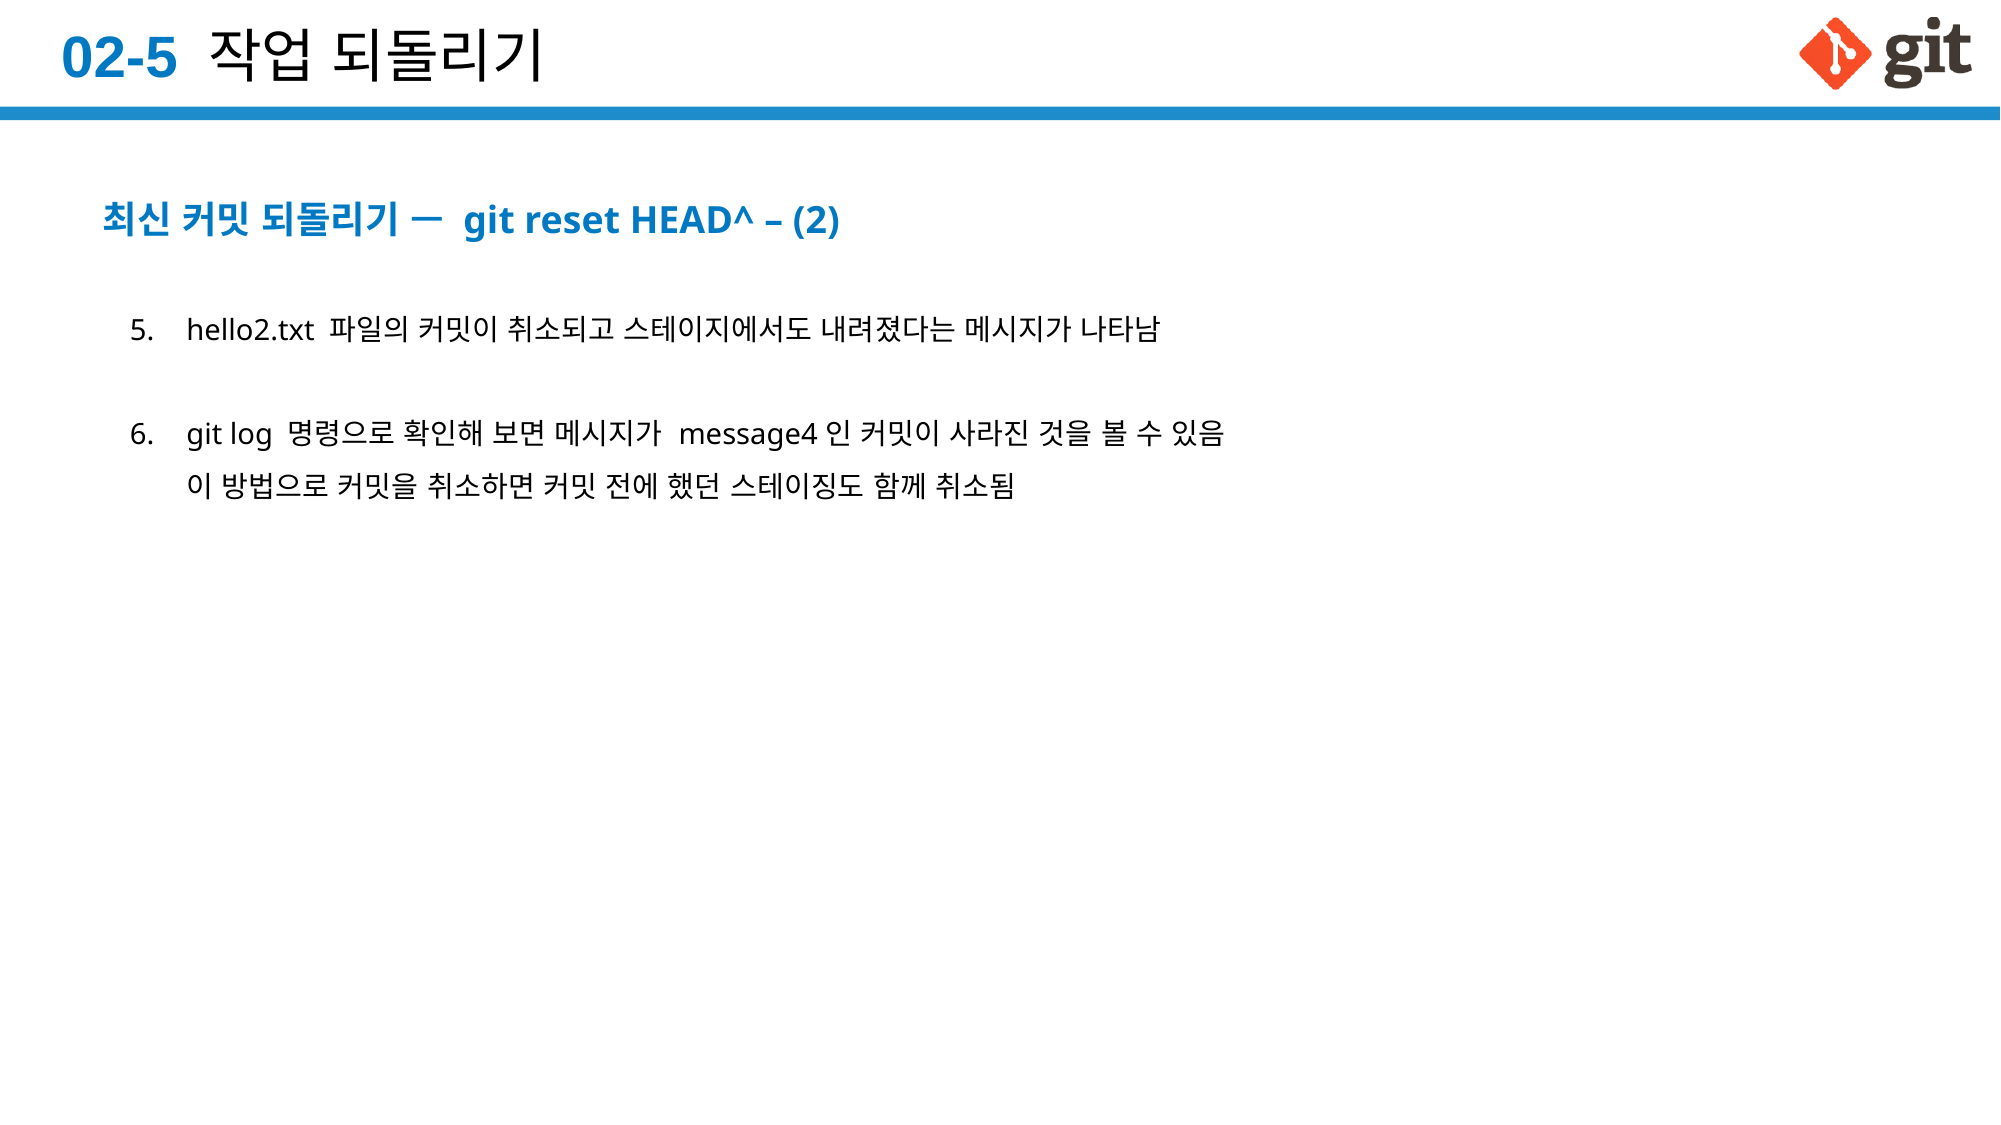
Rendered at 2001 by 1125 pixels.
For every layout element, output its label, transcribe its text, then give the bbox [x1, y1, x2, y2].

picture [1799, 17, 1972, 90]
text_box hello2.txt 파일의 커밋이 취소되고 스테이지에서도 내려졌다는 메시지가 나타남 git log 명령으로 확인해 보면 메시지가 message4인 커밋이 사라진 것을 볼 수 있음 이 방법으로 커밋을 취소하면 커밋 전에 했던 스테이징도 함께 취소됨 [115, 286, 1881, 511]
text_box 02-5 작업 되돌리기 [46, 13, 1772, 104]
text_box 최신 커밋 되돌리기 — git reset HEAD^ – (2) [88, 188, 1164, 249]
